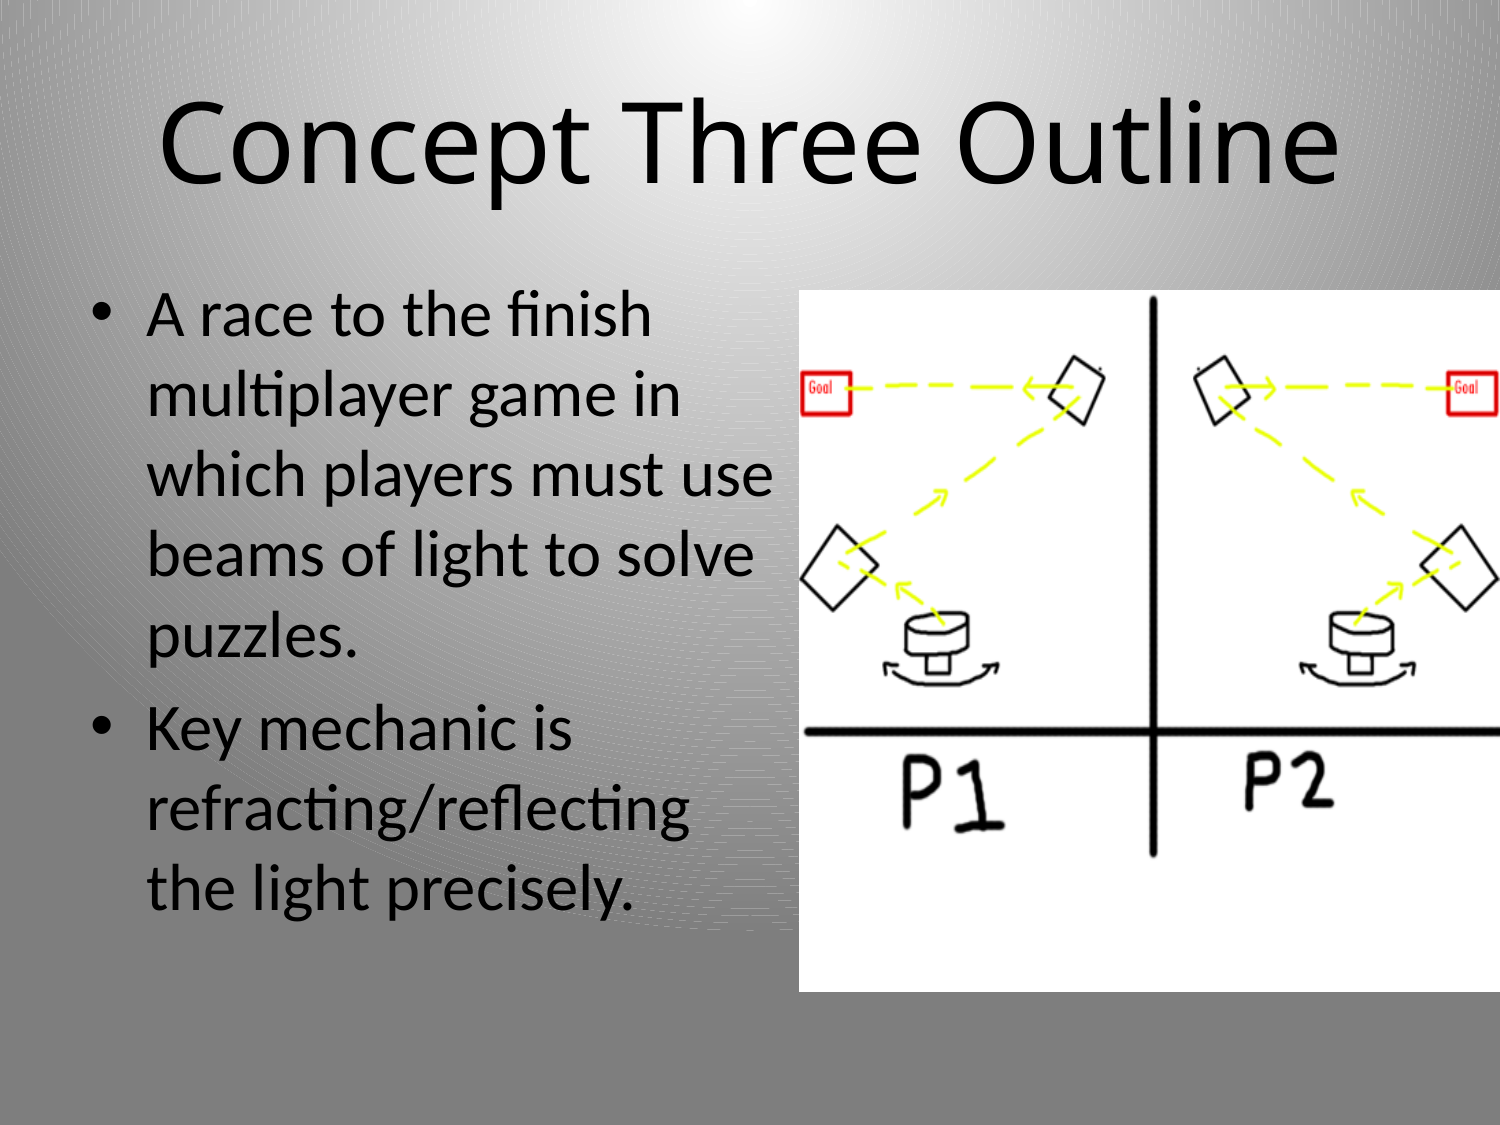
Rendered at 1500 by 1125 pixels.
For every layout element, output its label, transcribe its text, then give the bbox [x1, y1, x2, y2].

picture [798, 290, 1500, 992]
title Concept Three Outline [75, 45, 1425, 233]
list A race to the finish multiplayer game in which players must use beams of light to solve puzzles. Key mechanic is refracting/reflecting the light precisely. [75, 262, 809, 1005]
